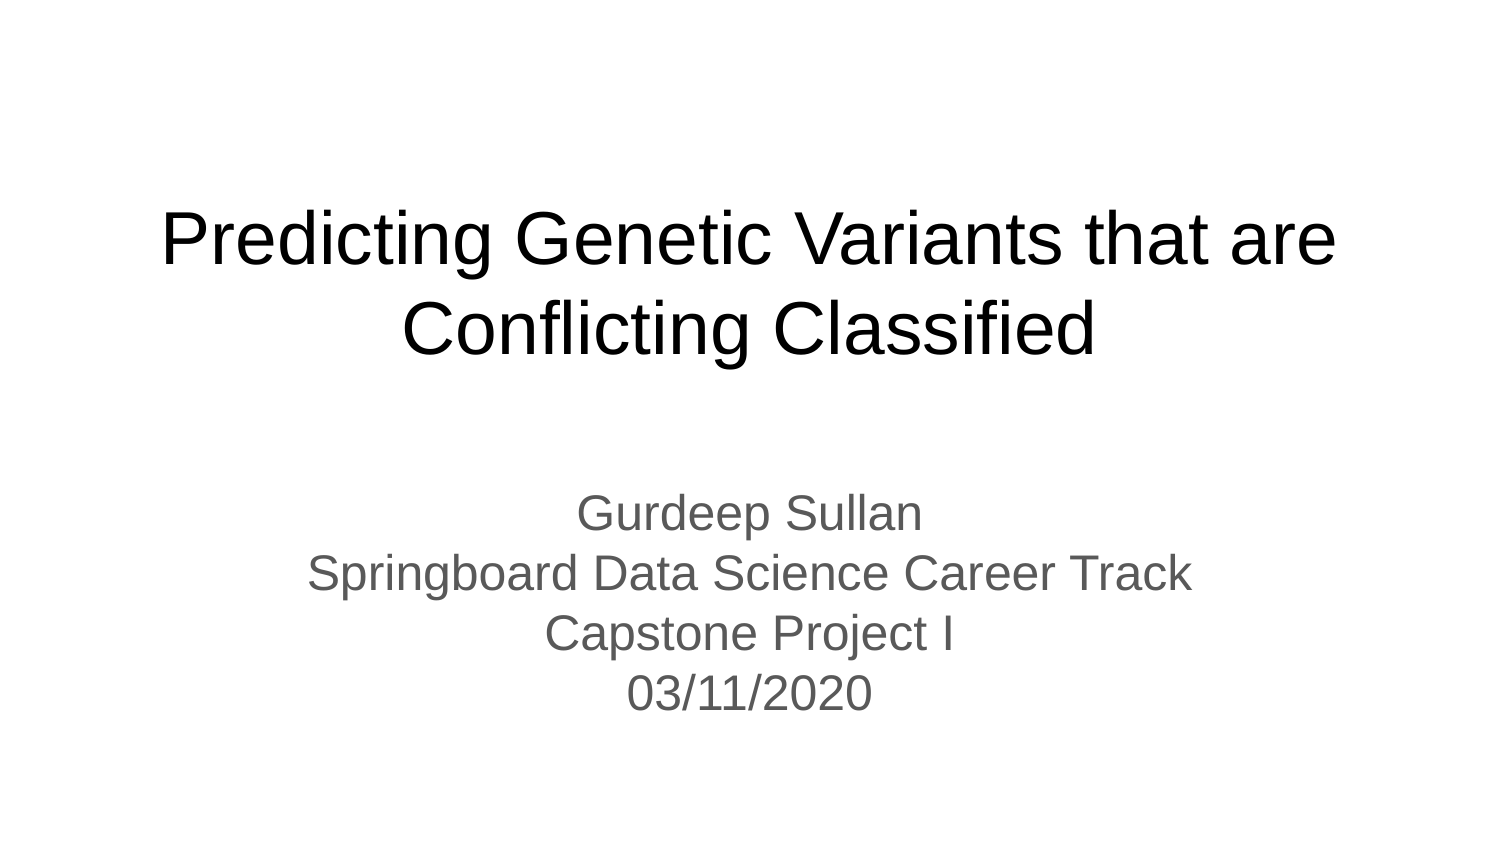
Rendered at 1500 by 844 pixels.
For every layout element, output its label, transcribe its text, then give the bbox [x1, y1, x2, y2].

subtitle Gurdeep Sullan Springboard Data Science Career Track Capstone Project I 03/11/2020 [51, 464, 1449, 743]
title Predicting Genetic Variants that are Conflicting Classified [51, 122, 1449, 385]
